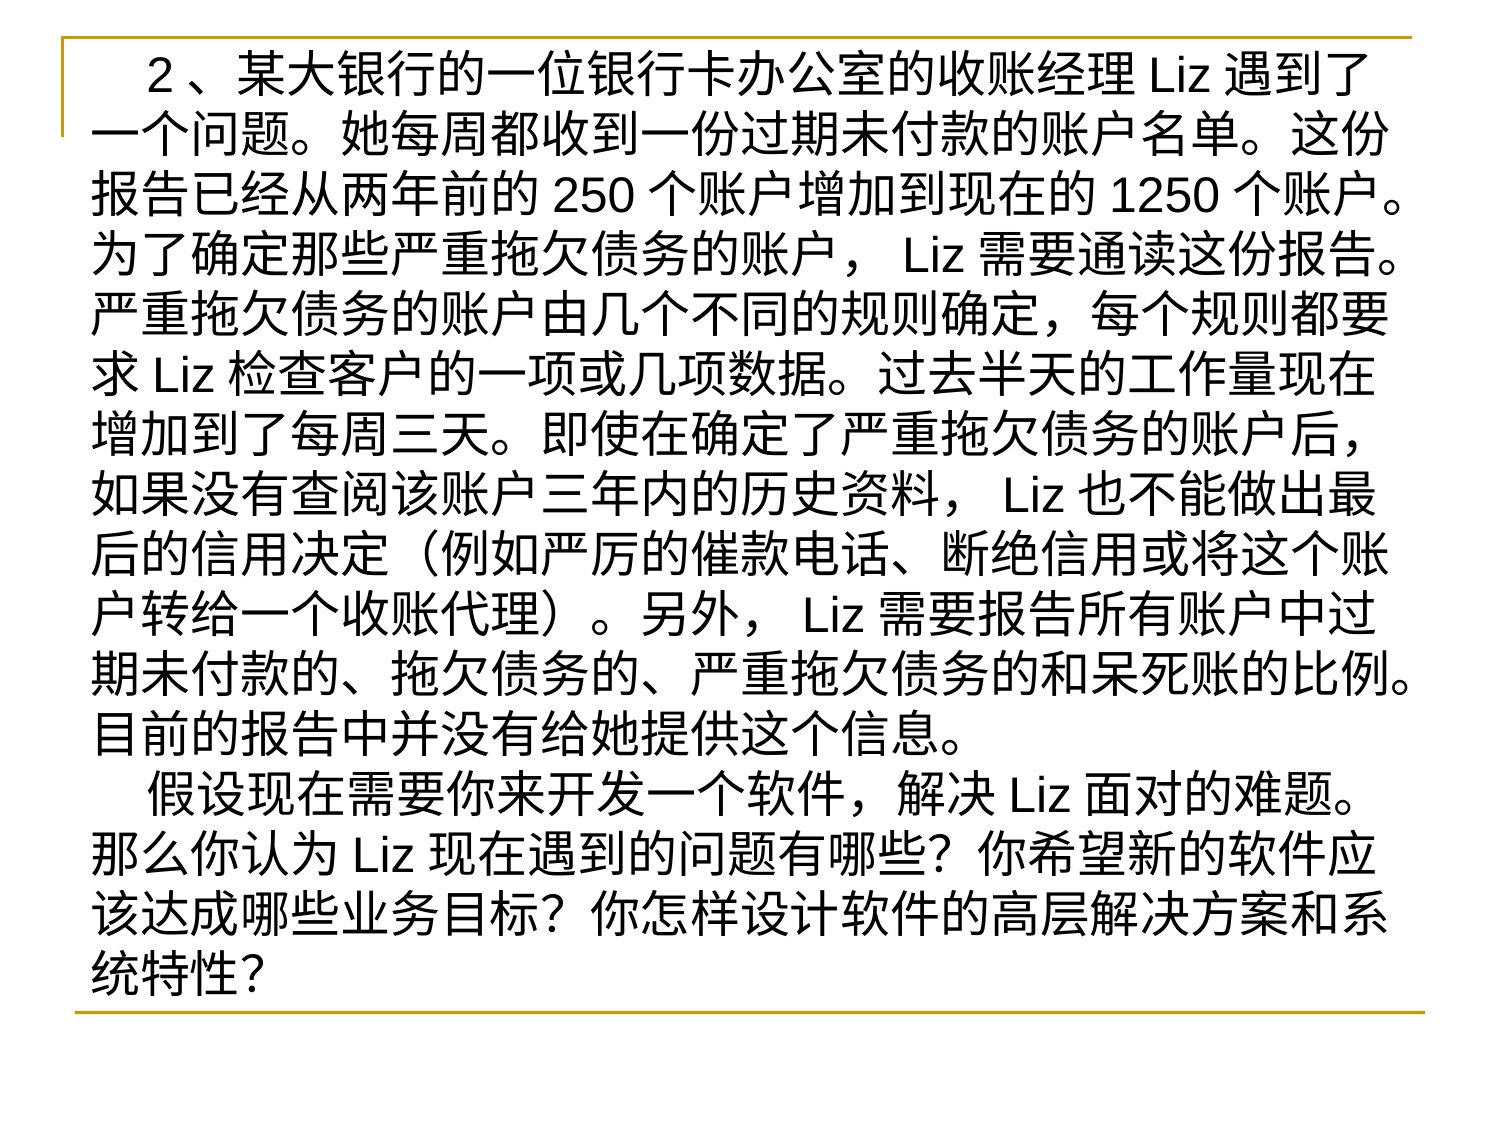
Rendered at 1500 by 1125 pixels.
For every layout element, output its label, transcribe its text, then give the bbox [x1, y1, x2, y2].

list 2、某大银行的一位银行卡办公室的收账经理Liz遇到了一个问题。她每周都收到一份过期未付款的账户名单。这份报告已经从两年前的250个账户增加到现在的1250个账户。为了确定那些严重拖欠债务的账户，Liz需要通读这份报告。严重拖欠债务的账户由几个不同的规则确定，每个规则都要求Liz检查客户的一项或几项数据。过去半天的工作量现在增加到了每周三天。即使在确定了严重拖欠债务的账户后，如果没有查阅该账户三年内的历史资料，Liz也不能做出最后的信用决定（例如严厉的催款电话、断绝信用或将这个账户转给一个收账代理）。另外，Liz需要报告所有账户中过期未付款的、拖欠债务的、严重拖欠债务的和呆死账的比例。目前的报告中并没有给她提供这个信息。 假设现在需要你来开发一个软件，解决Liz面对的难题。那么你认为Liz现在遇到的问题有哪些？你希望新的软件应该达成哪些业务目标？你怎样设计软件的高层解决方案和系统特性？ [74, 34, 1426, 1079]
